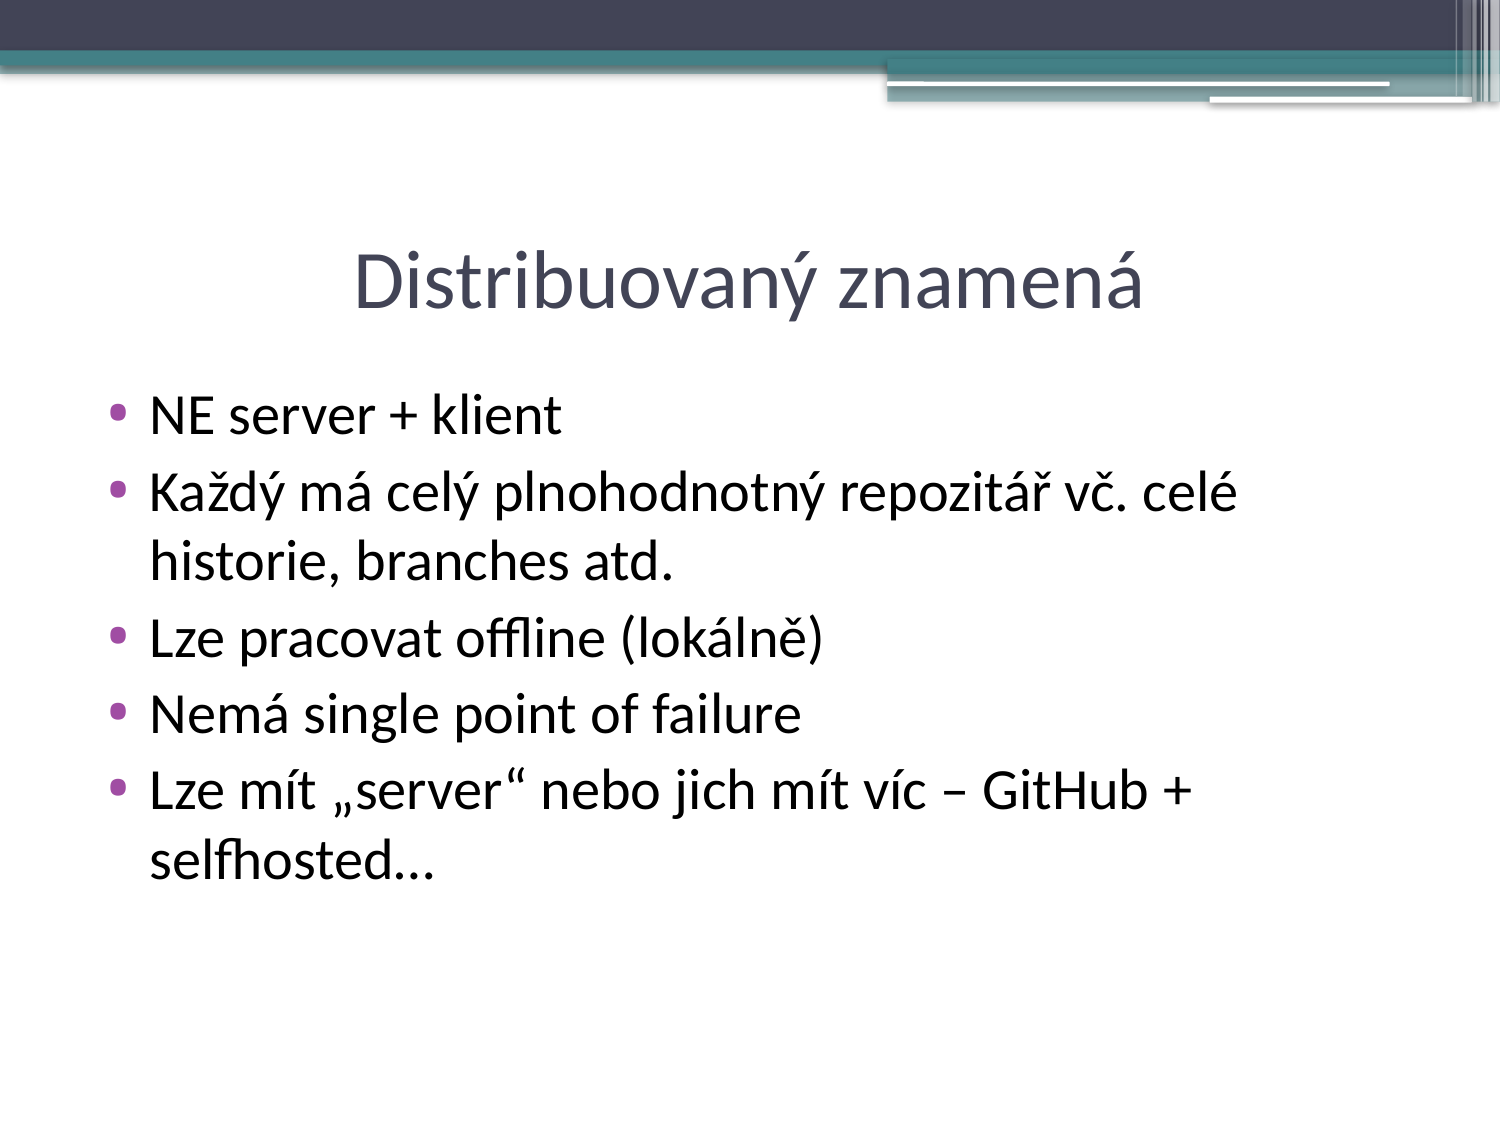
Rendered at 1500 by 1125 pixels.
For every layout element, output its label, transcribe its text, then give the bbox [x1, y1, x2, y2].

list NE server + klient Každý má celý plnohodnotný repozitář vč. celé historie, branches atd. Lze pracovat offline (lokálně) Nemá single point of failure Lze mít „server“ nebo jich mít víc – GitHub + selfhosted… [75, 368, 1425, 1079]
title Distribuovaný znamená [75, 187, 1425, 363]
